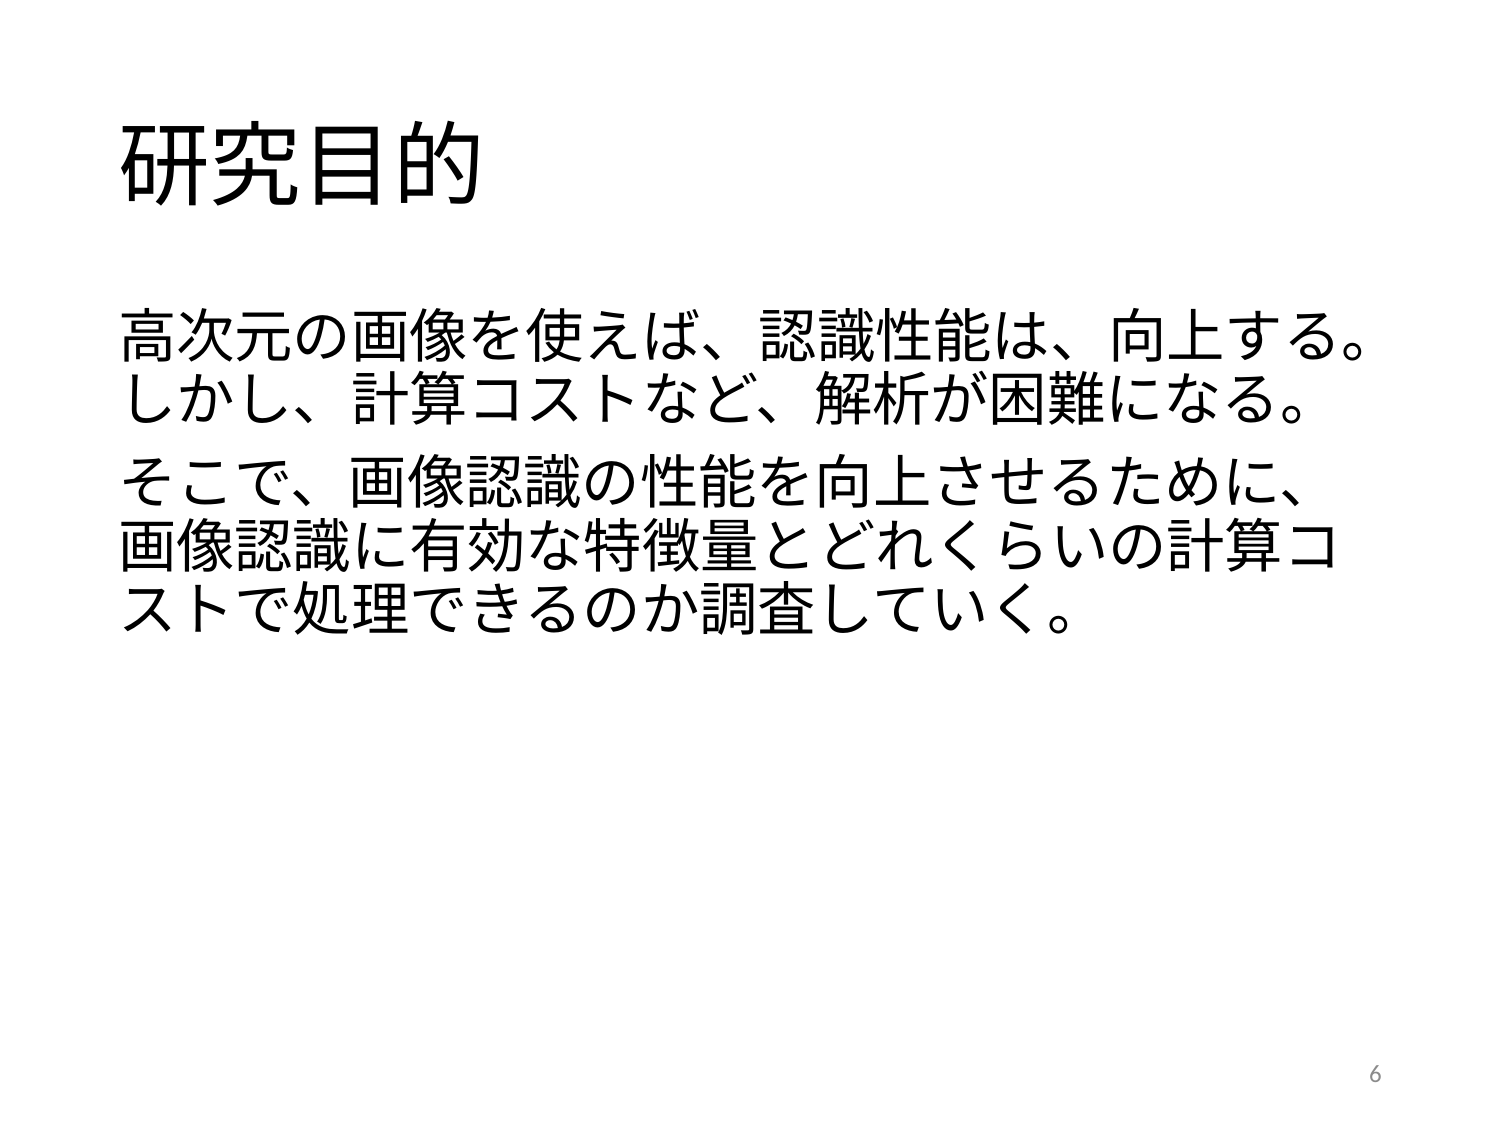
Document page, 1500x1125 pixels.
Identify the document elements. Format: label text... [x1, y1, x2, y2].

title 研究目的 [103, 59, 1397, 278]
slide_number 6 [1059, 1042, 1397, 1103]
list 高次元の画像を使えば、認識性能は、向上する。しかし、計算コストなど、解析が困難になる。 そこで、画像認識の性能を向上させるために、画像認識に有効な特徴量とどれくらいの計算コストで処理できるのか調査していく。 [103, 299, 1397, 1014]
